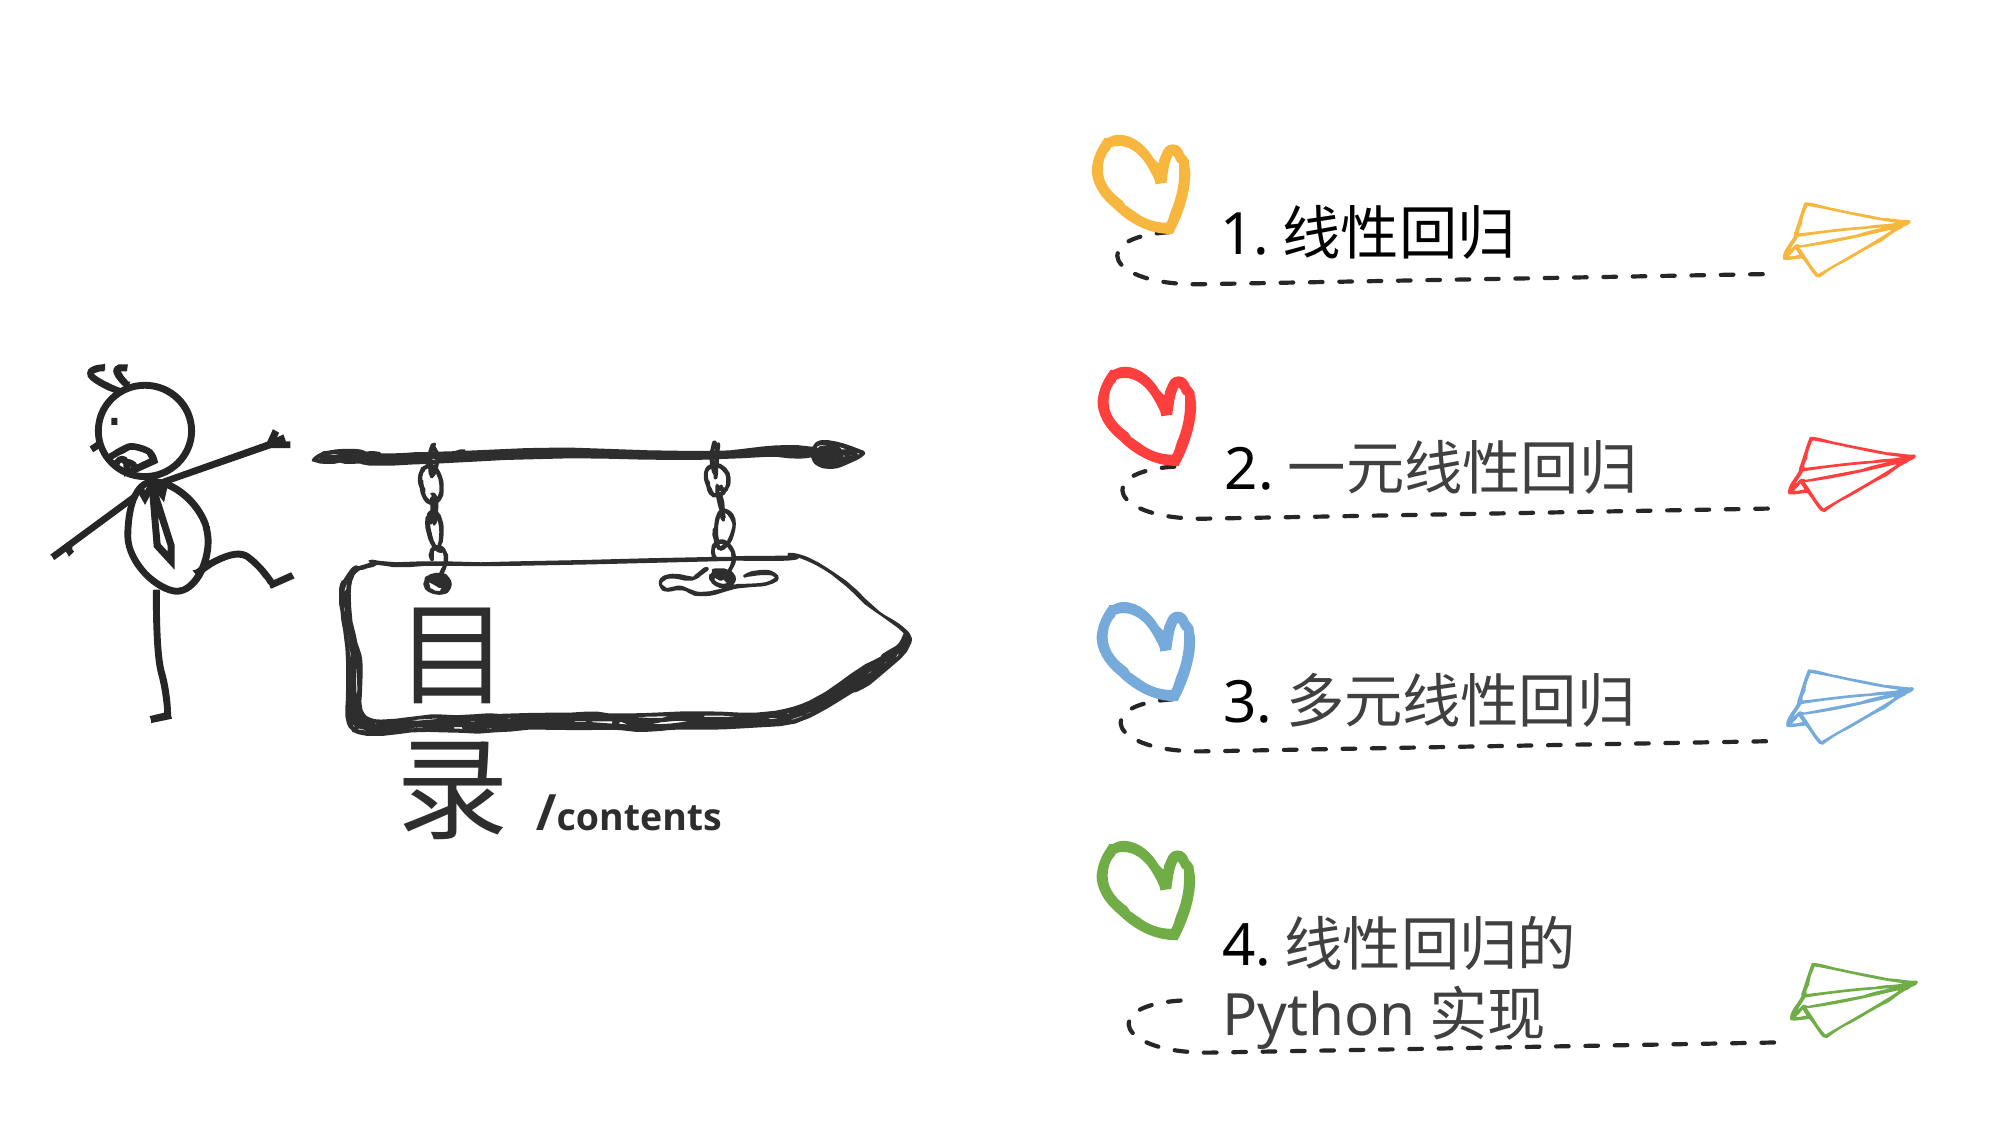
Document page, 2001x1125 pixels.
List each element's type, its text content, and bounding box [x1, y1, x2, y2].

text_box [1790, 962, 1919, 1039]
text_box [1096, 840, 1196, 941]
text_box [1782, 202, 1911, 278]
text_box 1.线性回归 [1205, 189, 1720, 275]
text_box [1121, 466, 1776, 520]
text_box [1720, 270, 1771, 276]
text_box [1096, 602, 1196, 702]
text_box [49, 363, 295, 723]
text_box [874, 606, 912, 682]
text_box [1786, 669, 1915, 745]
text_box [1127, 999, 1207, 1054]
text_box [1722, 1038, 1782, 1045]
text_box [1788, 436, 1916, 513]
text_box 4.线性回归的Python实现 [1207, 899, 1722, 1055]
text_box [1097, 366, 1197, 466]
text_box 目 录/contents [381, 575, 874, 861]
text_box [1116, 232, 1719, 286]
text_box 2.一元线性回归 [1210, 423, 1725, 509]
text_box [1119, 699, 1774, 753]
text_box [1091, 134, 1191, 234]
text_box [311, 440, 866, 736]
text_box 3.多元线性回归 [1208, 656, 1723, 742]
